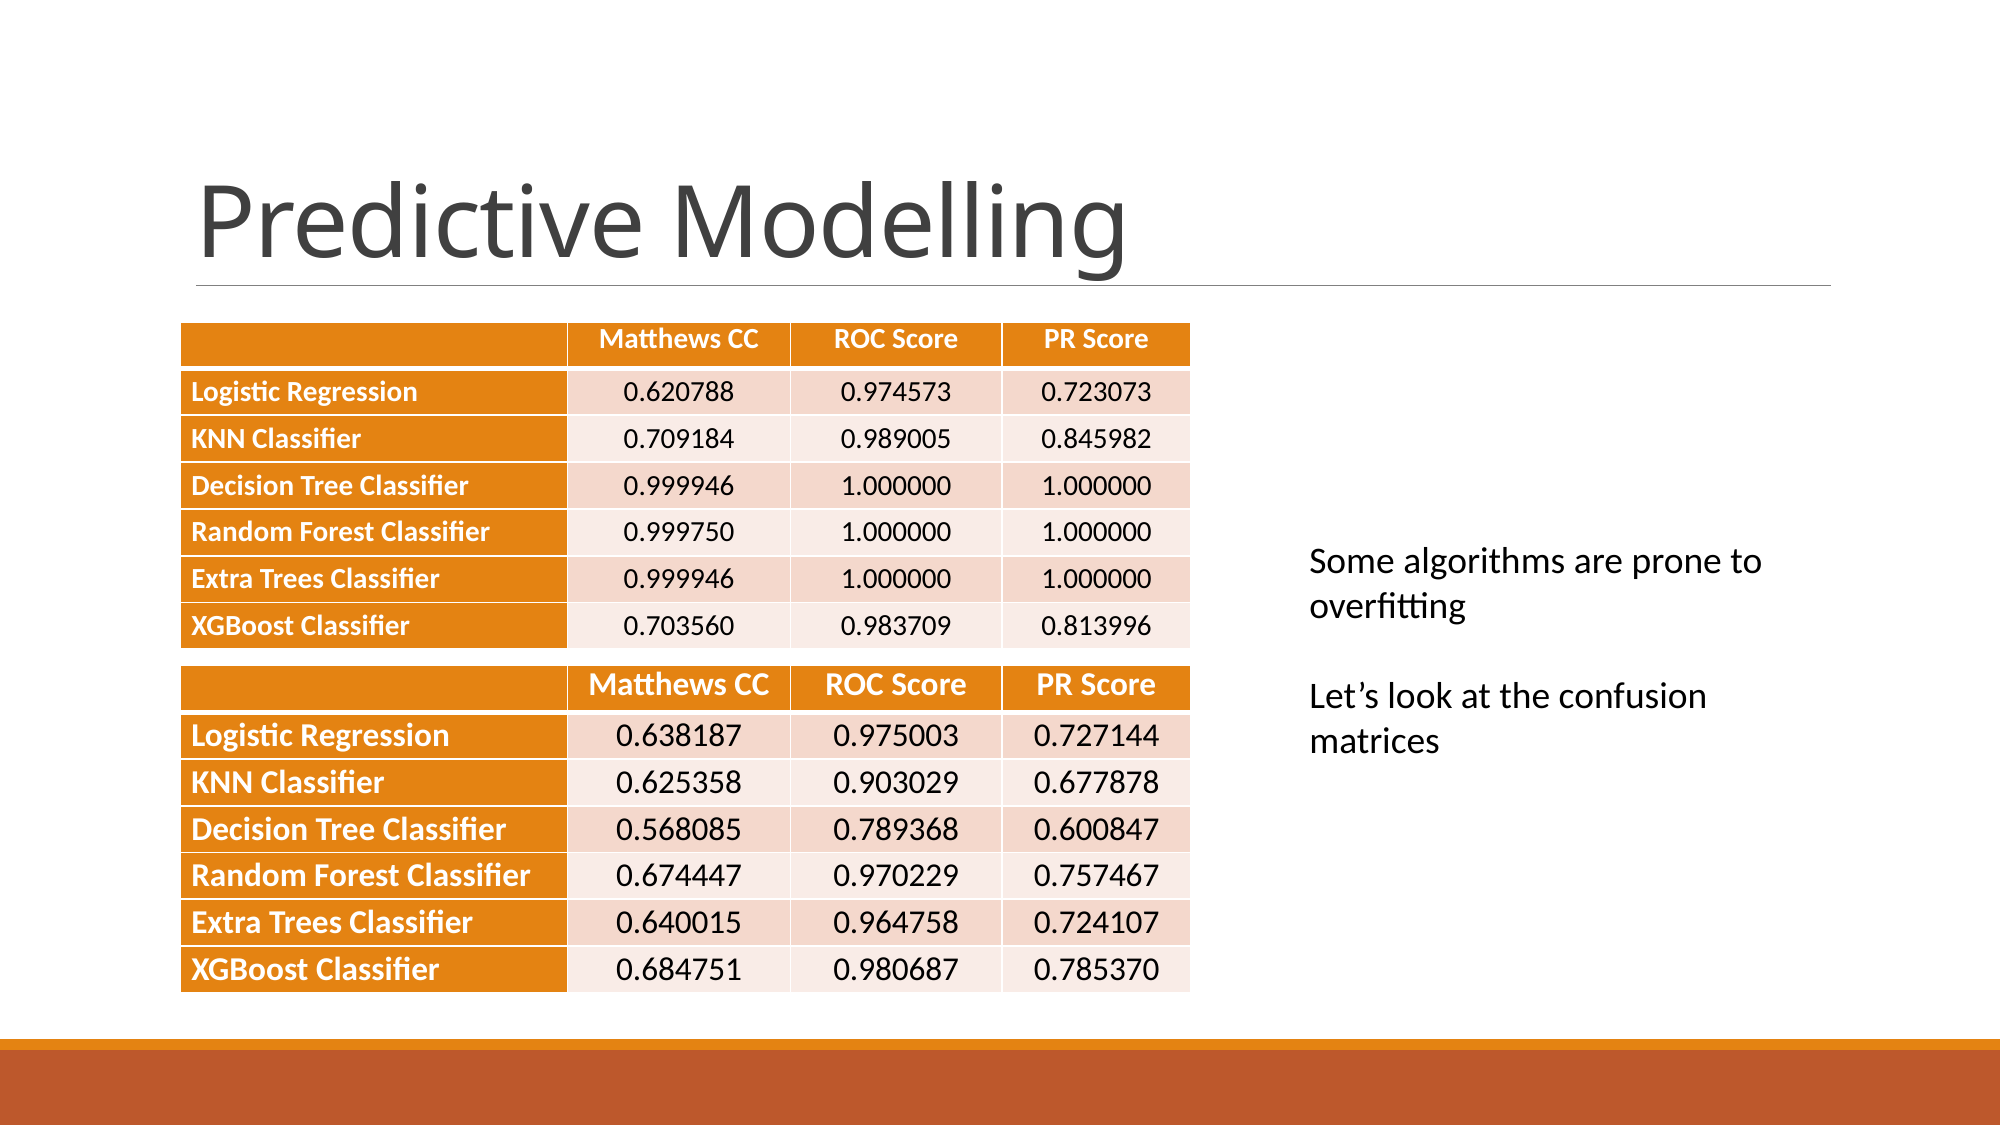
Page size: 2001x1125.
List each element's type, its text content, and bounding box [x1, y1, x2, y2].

table_cell Random Forest Classifier [181, 510, 567, 555]
table_cell 0.727144 [1003, 715, 1190, 758]
table_cell 0.620788 [568, 371, 790, 414]
table_cell 0.999750 [568, 510, 790, 555]
table_cell 0.625358 [568, 760, 790, 805]
table_cell 0.757467 [1003, 853, 1190, 898]
table_cell XGBoost Classifier [181, 947, 567, 992]
table_cell Extra Trees Classifier [181, 900, 567, 945]
table_header Matthews CC [568, 666, 790, 710]
table_cell 0.989005 [791, 416, 1001, 461]
table_header [181, 323, 567, 366]
table_cell 0.640015 [568, 900, 790, 945]
table_cell 1.000000 [791, 463, 1001, 508]
table_cell 0.964758 [791, 900, 1001, 945]
table_cell 0.813996 [1003, 603, 1190, 648]
table_cell Extra Trees Classifier [181, 557, 567, 602]
table_cell 1.000000 [791, 557, 1001, 602]
table_cell 0.723073 [1003, 371, 1190, 414]
table_cell KNN Classifier [181, 760, 567, 805]
table_header PR Score [1003, 323, 1190, 366]
table_cell 0.970229 [791, 853, 1001, 898]
table_header [181, 666, 567, 710]
table_cell 0.674447 [568, 853, 790, 898]
table_cell 0.983709 [791, 603, 1001, 648]
table_cell 1.000000 [1003, 510, 1190, 555]
table_cell XGBoost Classifier [181, 603, 567, 648]
table_cell Logistic Regression [181, 371, 567, 414]
table_cell Decision Tree Classifier [181, 807, 567, 852]
table_cell 0.638187 [568, 715, 790, 758]
table_cell 1.000000 [791, 510, 1001, 555]
table_cell 1.000000 [1003, 557, 1190, 602]
table_cell 0.999946 [568, 557, 790, 602]
table_cell 0.845982 [1003, 416, 1190, 461]
table_cell 0.724107 [1003, 900, 1190, 945]
table_cell 0.677878 [1003, 760, 1190, 805]
table_header ROC Score [791, 323, 1001, 366]
table_cell 0.789368 [791, 807, 1001, 852]
text_box Some algorithms are prone to overfitting Let’s look at the confusion matrices [1294, 528, 1784, 769]
table_cell 0.999946 [568, 463, 790, 508]
table_cell 0.975003 [791, 715, 1001, 758]
table_cell Decision Tree Classifier [181, 463, 567, 508]
table_cell 0.974573 [791, 371, 1001, 414]
table_cell 0.703560 [568, 603, 790, 648]
table_cell 1.000000 [1003, 463, 1190, 508]
table_cell 0.903029 [791, 760, 1001, 805]
table_header Matthews CC [568, 323, 790, 366]
table_header ROC Score [791, 666, 1001, 710]
table_cell Logistic Regression [181, 715, 567, 758]
table_cell 0.684751 [568, 947, 790, 992]
table_cell 0.600847 [1003, 807, 1190, 852]
table_header PR Score [1003, 666, 1190, 710]
table_cell 0.568085 [568, 807, 790, 852]
table_cell 0.785370 [1003, 947, 1190, 992]
table_cell KNN Classifier [181, 416, 567, 461]
table_cell 0.980687 [791, 947, 1001, 992]
table_cell Random Forest Classifier [181, 853, 567, 898]
table_cell 0.709184 [568, 416, 790, 461]
title Predictive Modelling [180, 47, 1830, 285]
